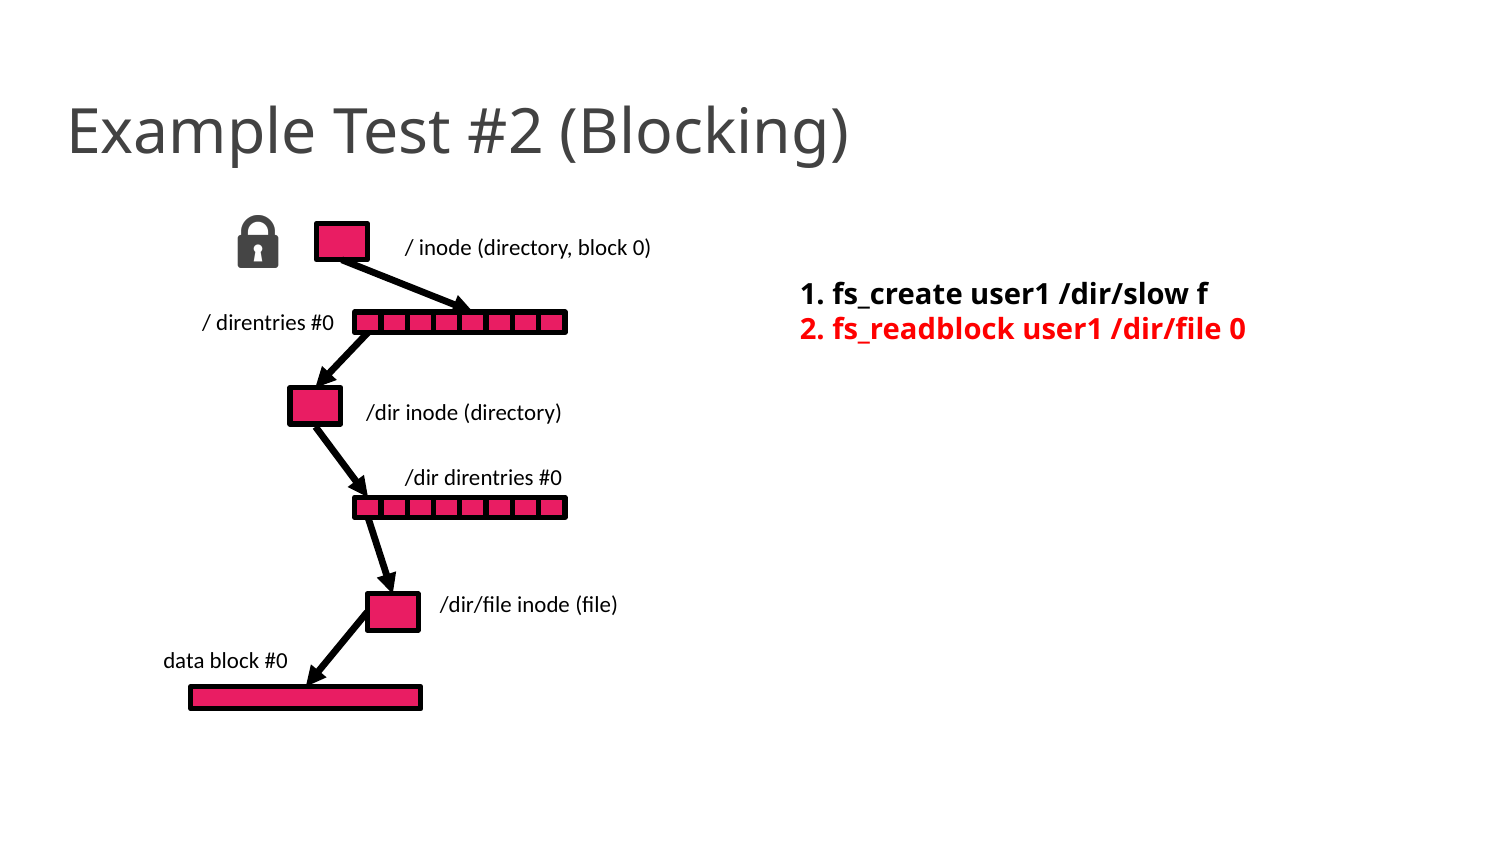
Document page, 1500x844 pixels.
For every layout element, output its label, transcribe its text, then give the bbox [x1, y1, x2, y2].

text_box /dir inode (directory) [354, 392, 634, 423]
text_box [289, 387, 341, 424]
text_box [354, 311, 566, 333]
text_box [367, 593, 419, 631]
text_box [367, 517, 393, 595]
title Example Test #2 (Blocking) [51, 61, 1449, 182]
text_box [305, 611, 368, 687]
text_box / direntries #0 [190, 301, 349, 359]
text_box /dir/file inode (file) [428, 583, 722, 641]
picture [231, 215, 285, 269]
text_box data block #0 [152, 640, 300, 670]
text_box [190, 686, 421, 709]
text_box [315, 332, 369, 388]
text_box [354, 496, 566, 518]
text_box / inode (directory, block 0) [393, 226, 733, 257]
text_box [341, 259, 474, 313]
text_box [316, 223, 368, 260]
text_box 1. fs_create user1 /dir/slow f 2. fs_readblock user1 /dir/file 0 [784, 260, 1411, 361]
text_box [315, 426, 369, 498]
text_box /dir direntries #0 [393, 456, 687, 487]
